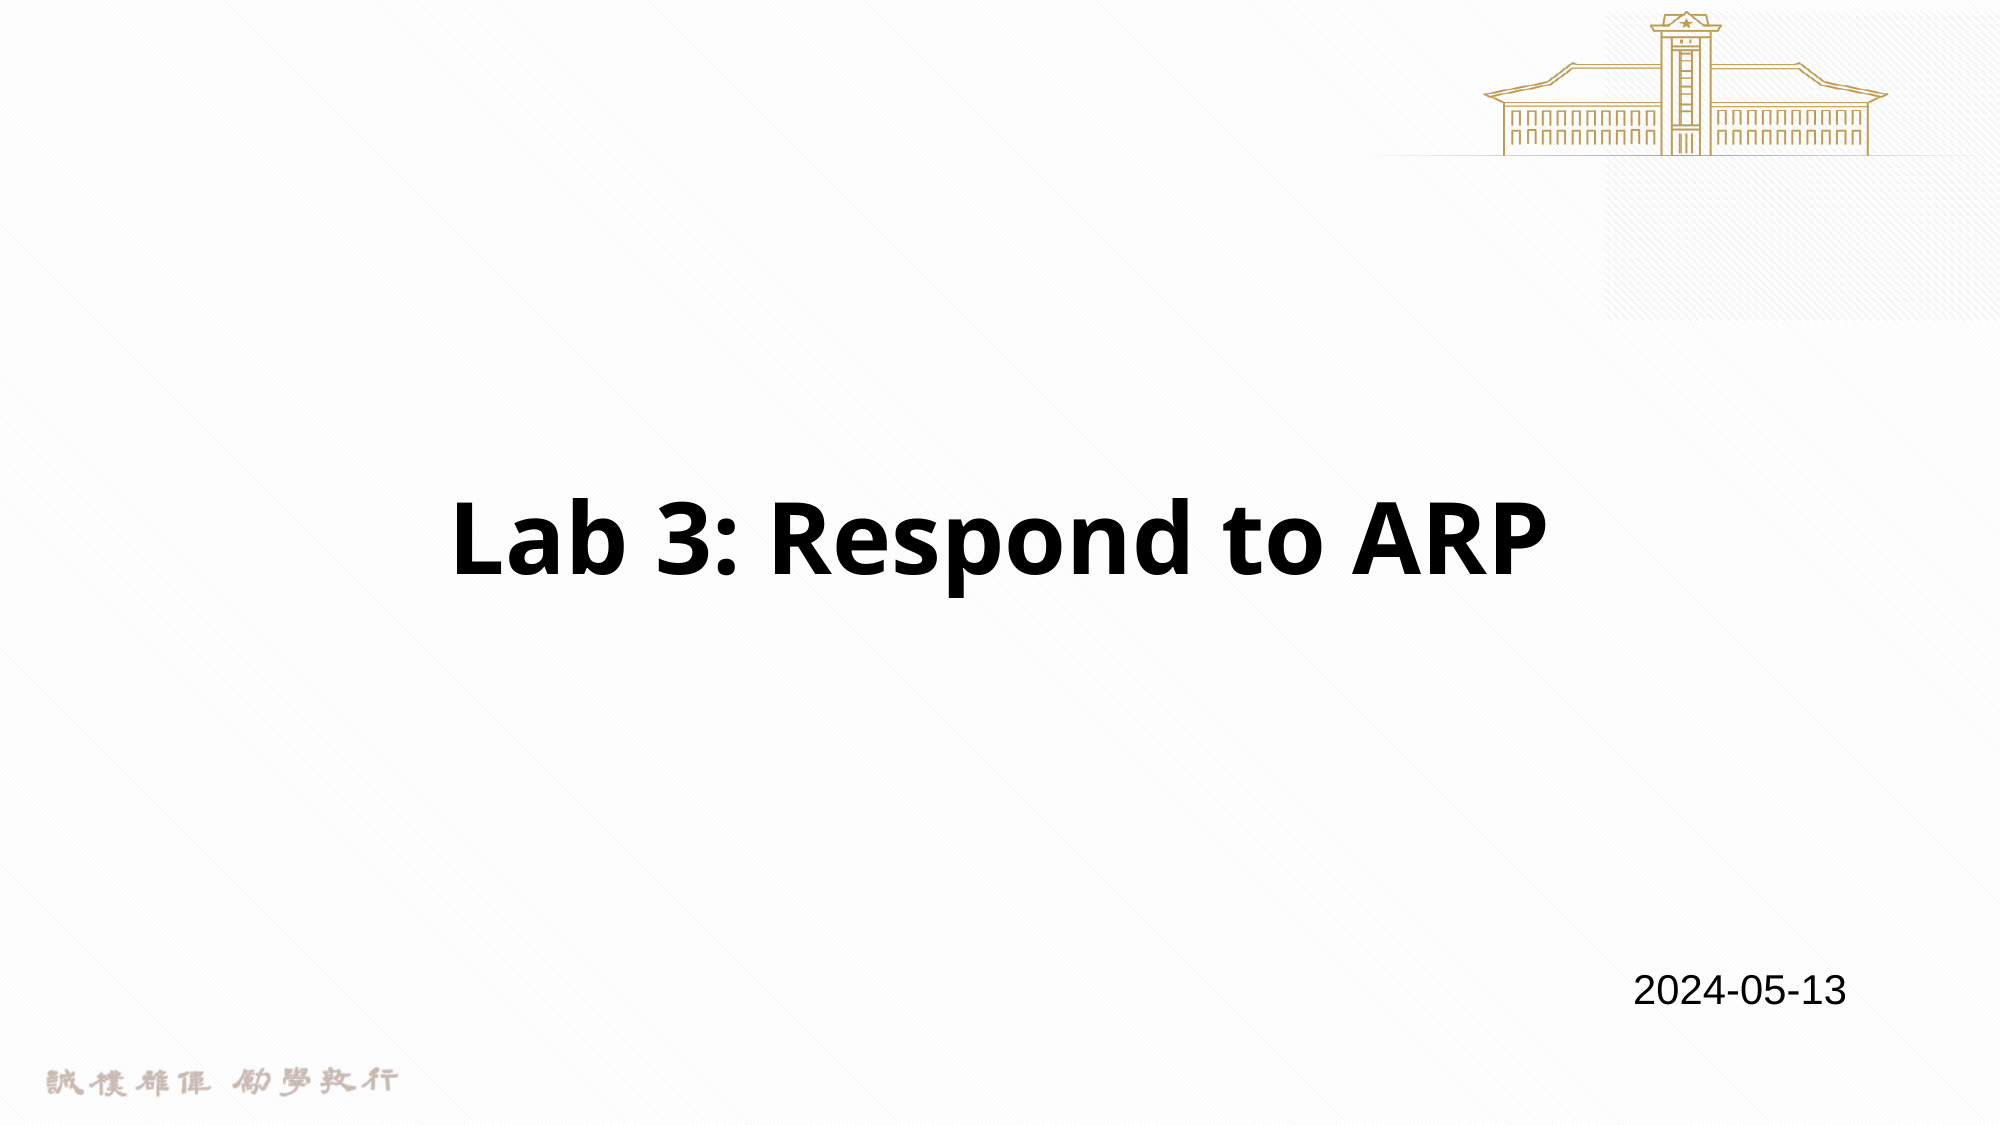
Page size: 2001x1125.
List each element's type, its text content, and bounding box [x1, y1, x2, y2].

title Lab 3: Respond to ARP [37, 201, 1963, 607]
picture [1364, 11, 2000, 321]
subtitle 2024-05-13 [1531, 959, 1950, 1043]
picture [35, 1053, 410, 1108]
